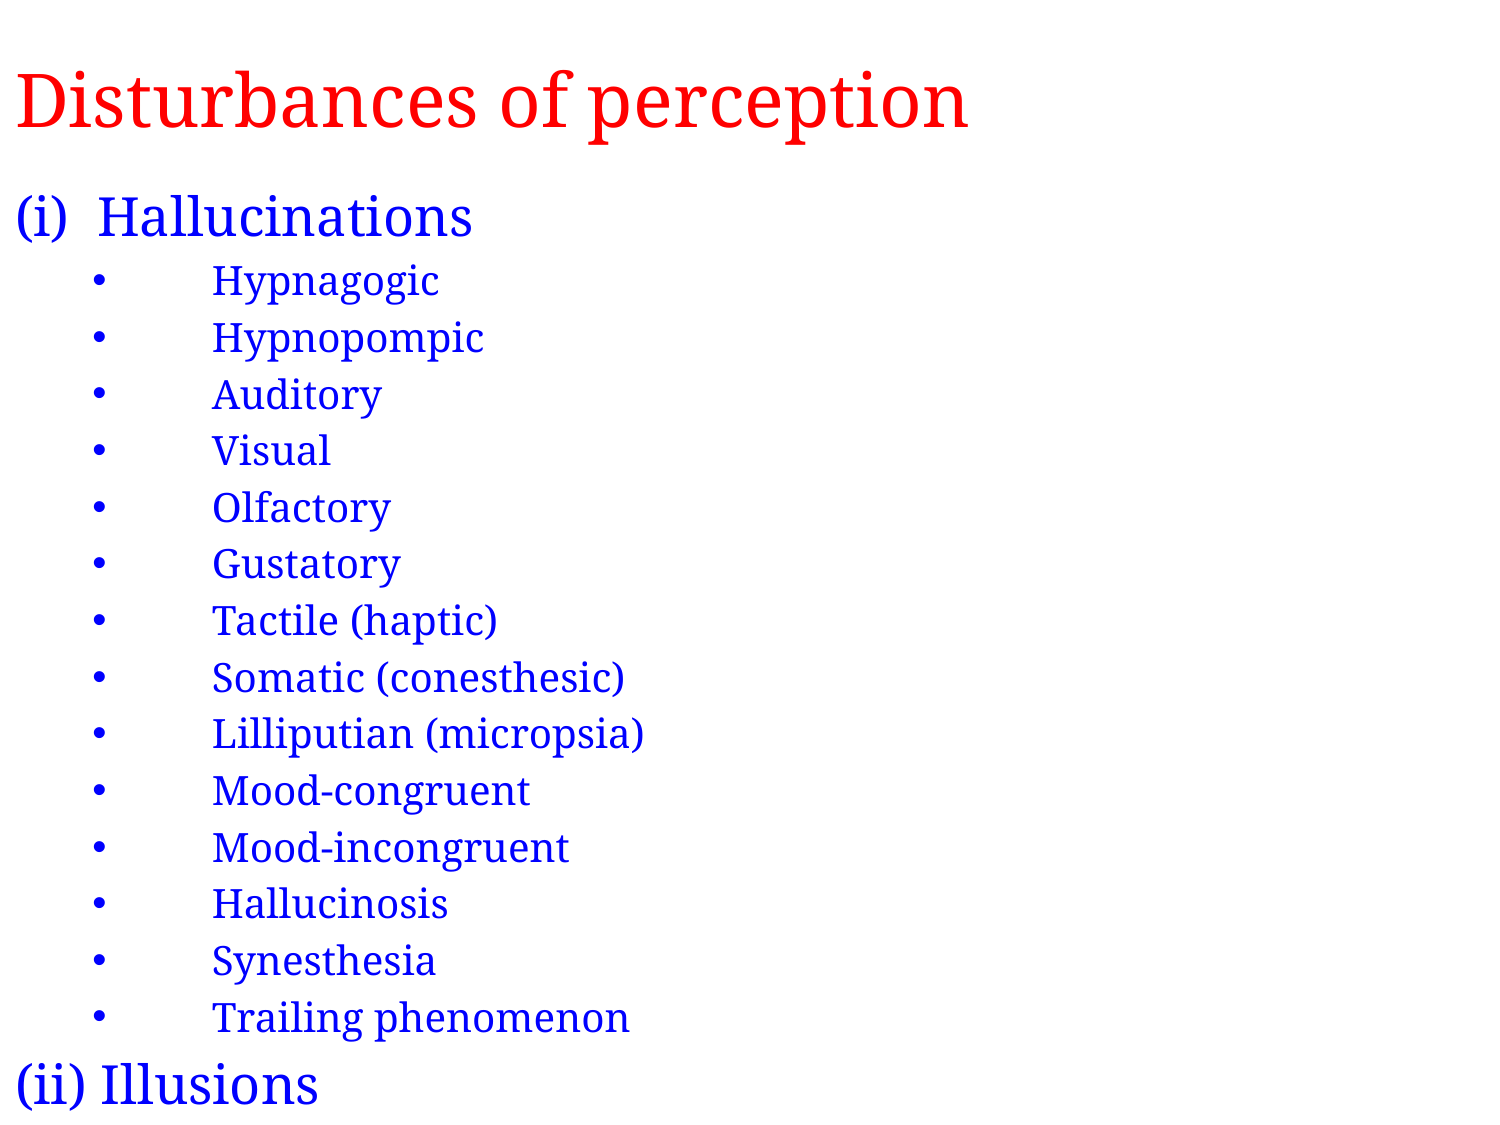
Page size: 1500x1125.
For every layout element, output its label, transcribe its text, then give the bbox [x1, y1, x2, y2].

title Disturbances of perception [0, 45, 1500, 150]
list Hallucinations Hypnagogic Hypnopompic Auditory Visual Olfactory Gustatory Tactile (haptic) Somatic (conesthesic) Lilliputian (micropsia) Mood-congruent Mood-incongruent Hallucinosis Synesthesia Trailing phenomenon (ii) Illusions [0, 174, 1500, 1125]
